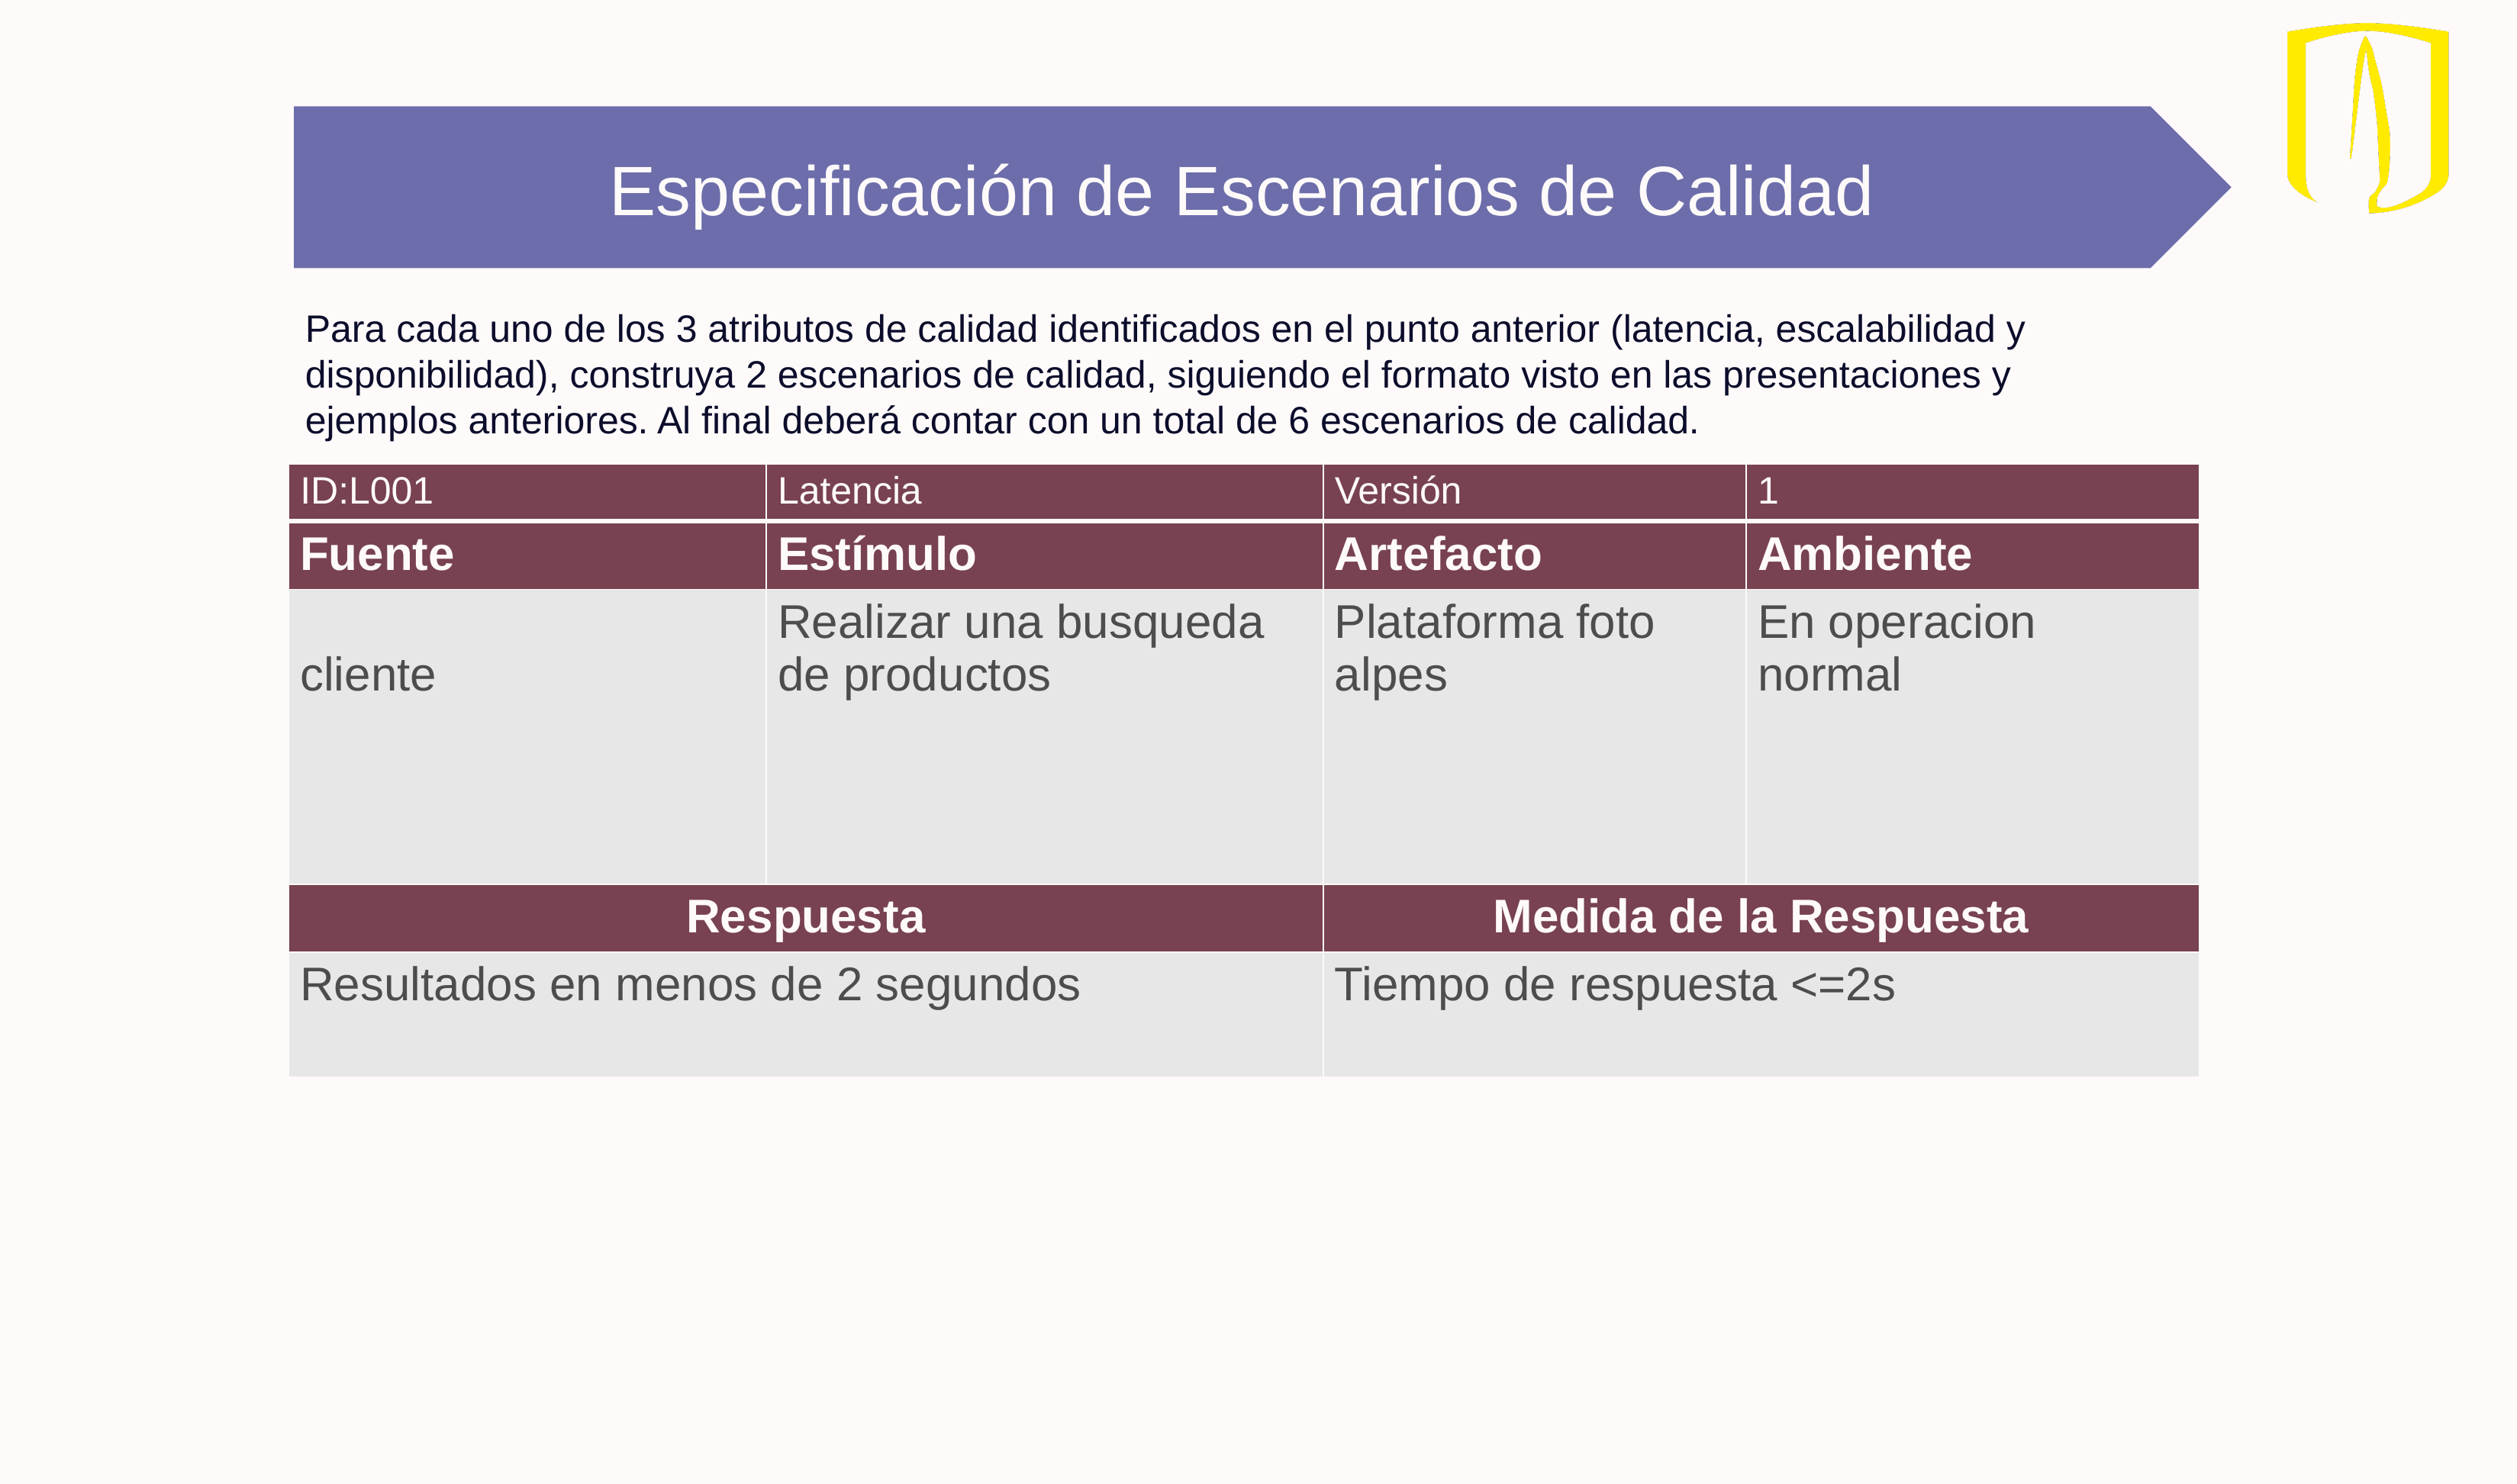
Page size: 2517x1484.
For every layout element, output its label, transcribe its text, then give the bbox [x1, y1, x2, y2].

table_header ID:L001 [289, 465, 765, 519]
table_cell Tiempo de respuesta <=2s [1324, 953, 2199, 1077]
table_cell Resultados en menos de 2 segundos [289, 953, 1323, 1077]
table_cell Artefacto [1324, 523, 1745, 589]
table_cell Medida de la Respuesta [1324, 885, 2199, 951]
table_cell Plataforma foto alpes [1324, 590, 1745, 884]
table_cell Ambiente [1747, 523, 2199, 589]
table_cell Estímulo [767, 523, 1323, 589]
table_header 1 [1747, 465, 2199, 519]
text_box Especificación de Escenarios de Calidad [293, 105, 2233, 269]
table_header Latencia [767, 465, 1323, 519]
table_cell Fuente [289, 523, 765, 589]
table_cell Respuesta [289, 885, 1323, 951]
table_cell En operacion normal [1747, 590, 2199, 884]
table_header Versión [1324, 465, 1745, 519]
table_cell cliente [289, 590, 765, 884]
table_cell Realizar una busqueda de productos [767, 590, 1323, 884]
picture [2270, 21, 2465, 216]
text_box Para cada uno de los 3 atributos de calidad identificados en el punto anterior (latencia, escalabilidad y disponibilidad), construya 2 escenarios de calidad, siguiendo el formato visto en las presentaciones y ejemplos anteriores. Al final deberá contar con un total de 6 escenarios de calidad. [294, 298, 2172, 447]
